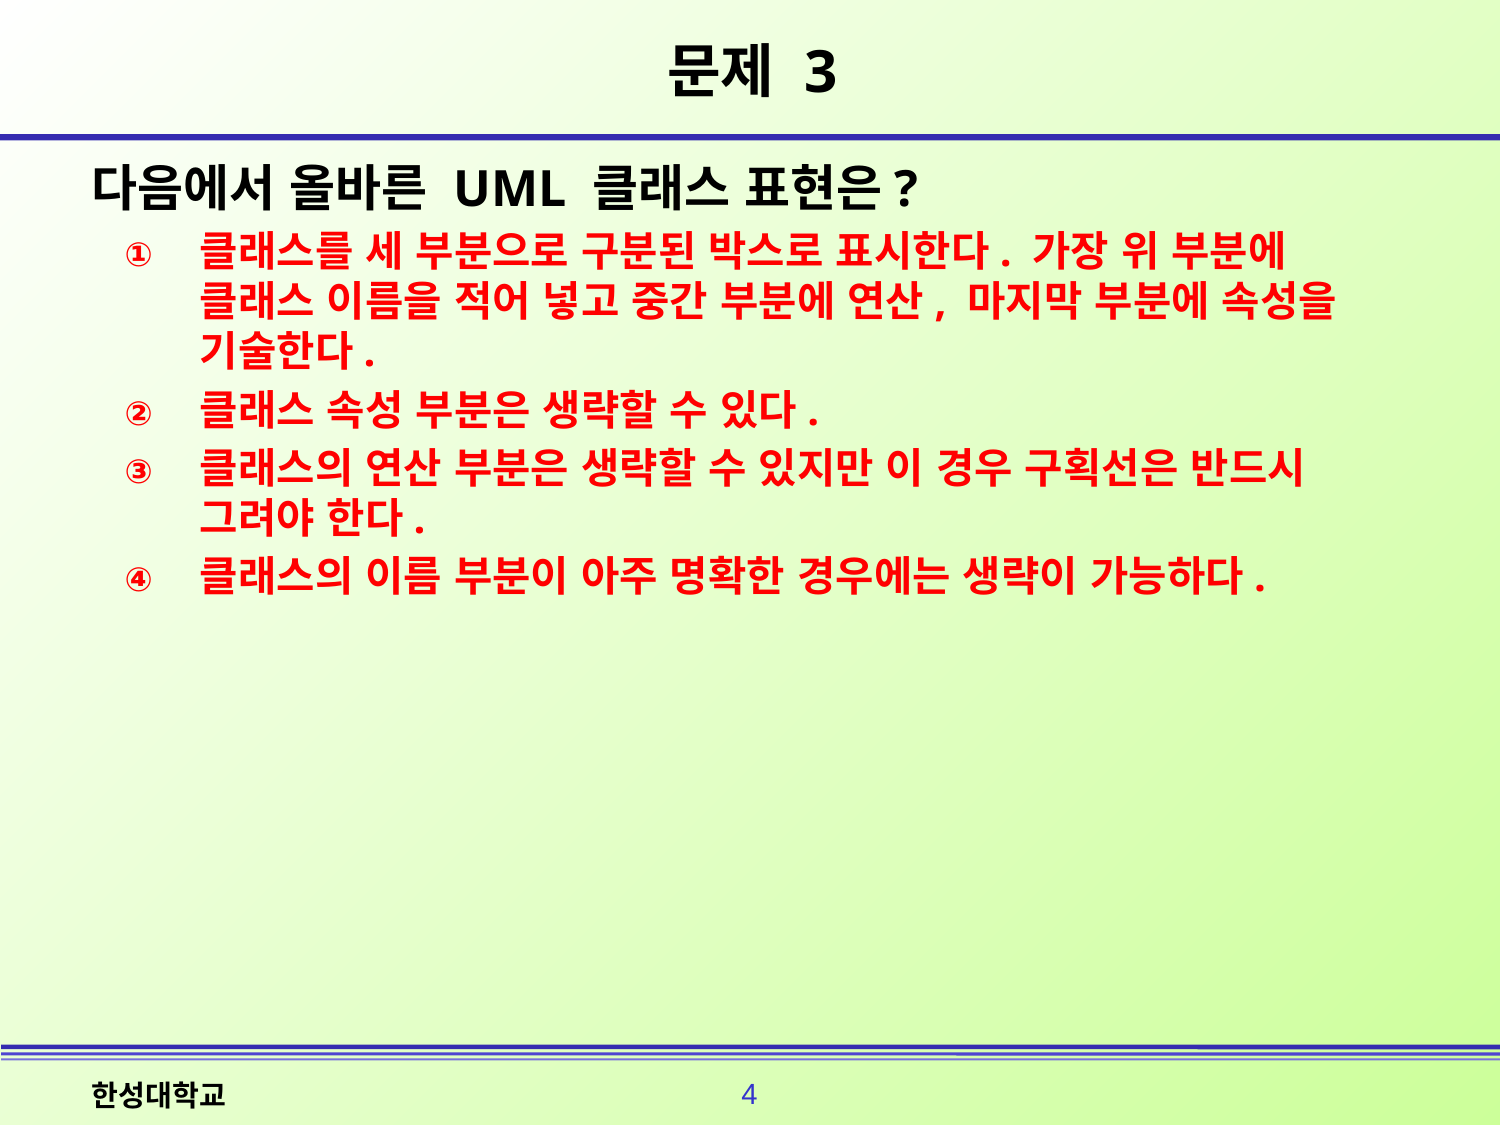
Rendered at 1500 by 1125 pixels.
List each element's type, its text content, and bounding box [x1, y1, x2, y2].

title 문제 3 [371, 42, 1134, 97]
list 다음에서 올바른 UML 클래스 표현은? 클래스를 세 부분으로 구분된 박스로 표시한다. 가장 위 부분에 클래스 이름을 적어 넣고 중간 부분에 연산, 마지막 부분에 속성을 기술한다. 클래스 속성 부분은 생략할 수 있다. 클래스의 연산 부분은 생략할 수 있지만 이 경우 구획선은 반드시 그려야 한다. 클래스의 이름 부분이 아주 명확한 경우에는 생략이 가능하다. [76, 148, 1396, 1001]
